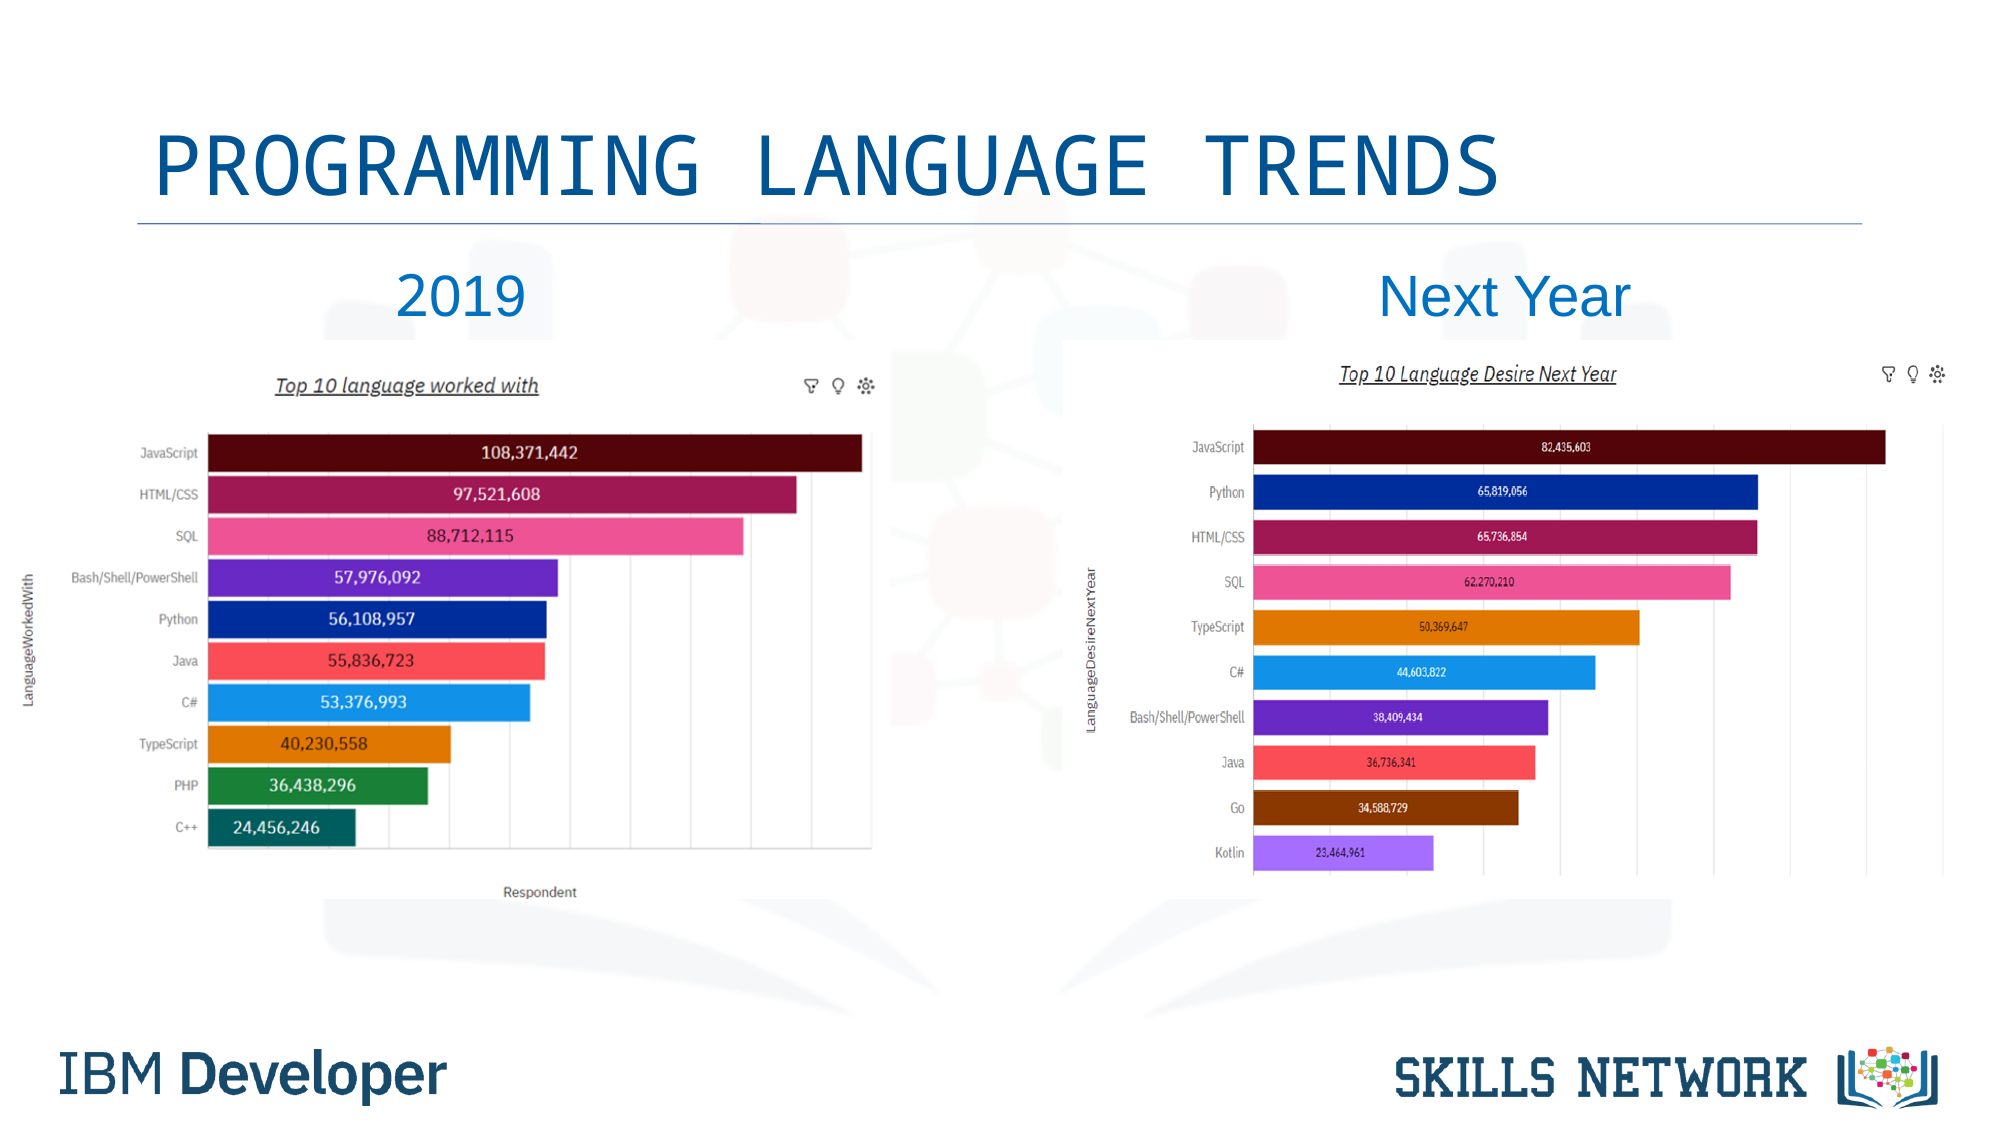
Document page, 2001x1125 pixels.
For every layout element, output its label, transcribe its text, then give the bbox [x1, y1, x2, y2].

picture [0, 340, 891, 900]
picture [55, 1045, 459, 1108]
picture [1062, 340, 1954, 900]
picture [1390, 1045, 1945, 1111]
list Next Year [1363, 258, 1652, 340]
title PROGRAMMING LANGUAGE TRENDS [137, 59, 1863, 278]
list 2019 [277, 258, 644, 340]
